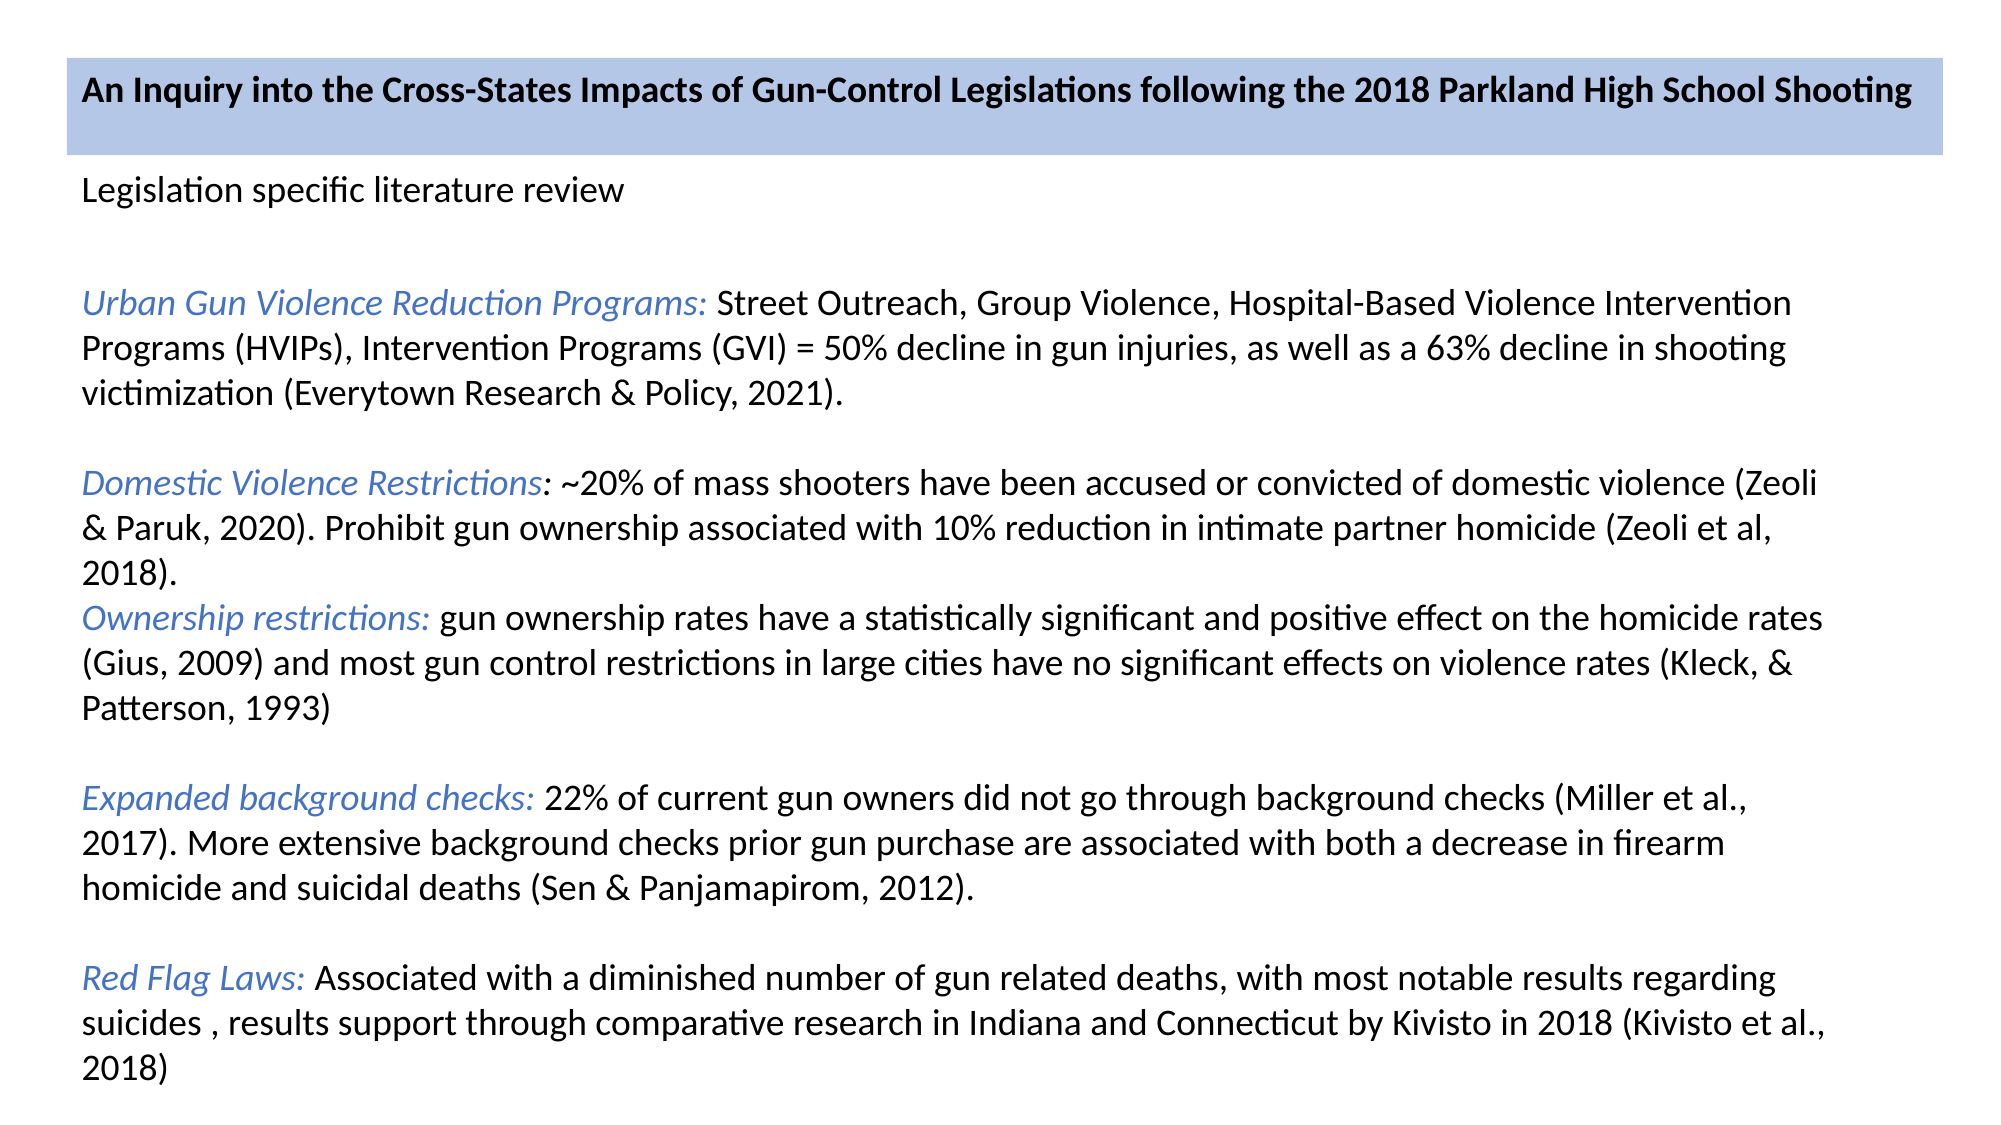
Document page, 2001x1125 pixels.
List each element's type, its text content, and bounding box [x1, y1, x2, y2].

text_box Urban Gun Violence Reduction Programs: Street Outreach, Group Violence, Hospital-Based Violence Intervention Programs (HVIPs), Intervention Programs (GVI) = 50% decline in gun injuries, as well as a 63% decline in shooting victimization (Everytown Research & Policy, 2021). Domestic Violence Restrictions: ~20% of mass shooters have been accused or convicted of domestic violence (Zeoli & Paruk, 2020). Prohibit gun ownership associated with 10% reduction in intimate partner homicide (Zeoli et al, 2018). Ownership restrictions: gun ownership rates have a statistically significant and positive effect on the homicide rates (Gius, 2009) and most gun control restrictions in large cities have no significant effects on violence rates (Kleck, & Patterson, 1993) Expanded background checks: 22% of current gun owners did not go through background checks (Miller et al., 2017). More extensive background checks prior gun purchase are associated with both a decrease in firearm homicide and suicidal deaths (Sen & Panjamapirom, 2012). Red Flag Laws: Associated with a diminished number of gun related deaths, with most notable results regarding suicides , results support through comparative research in Indiana and Connecticut by Kivisto in 2018 (Kivisto et al., 2018) [66, 270, 1865, 1125]
text_box An Inquiry into the Cross-States Impacts of Gun-Control Legislations following the 2018 Parkland High School Shooting [66, 57, 1943, 156]
text_box Legislation specific literature review [66, 157, 894, 218]
